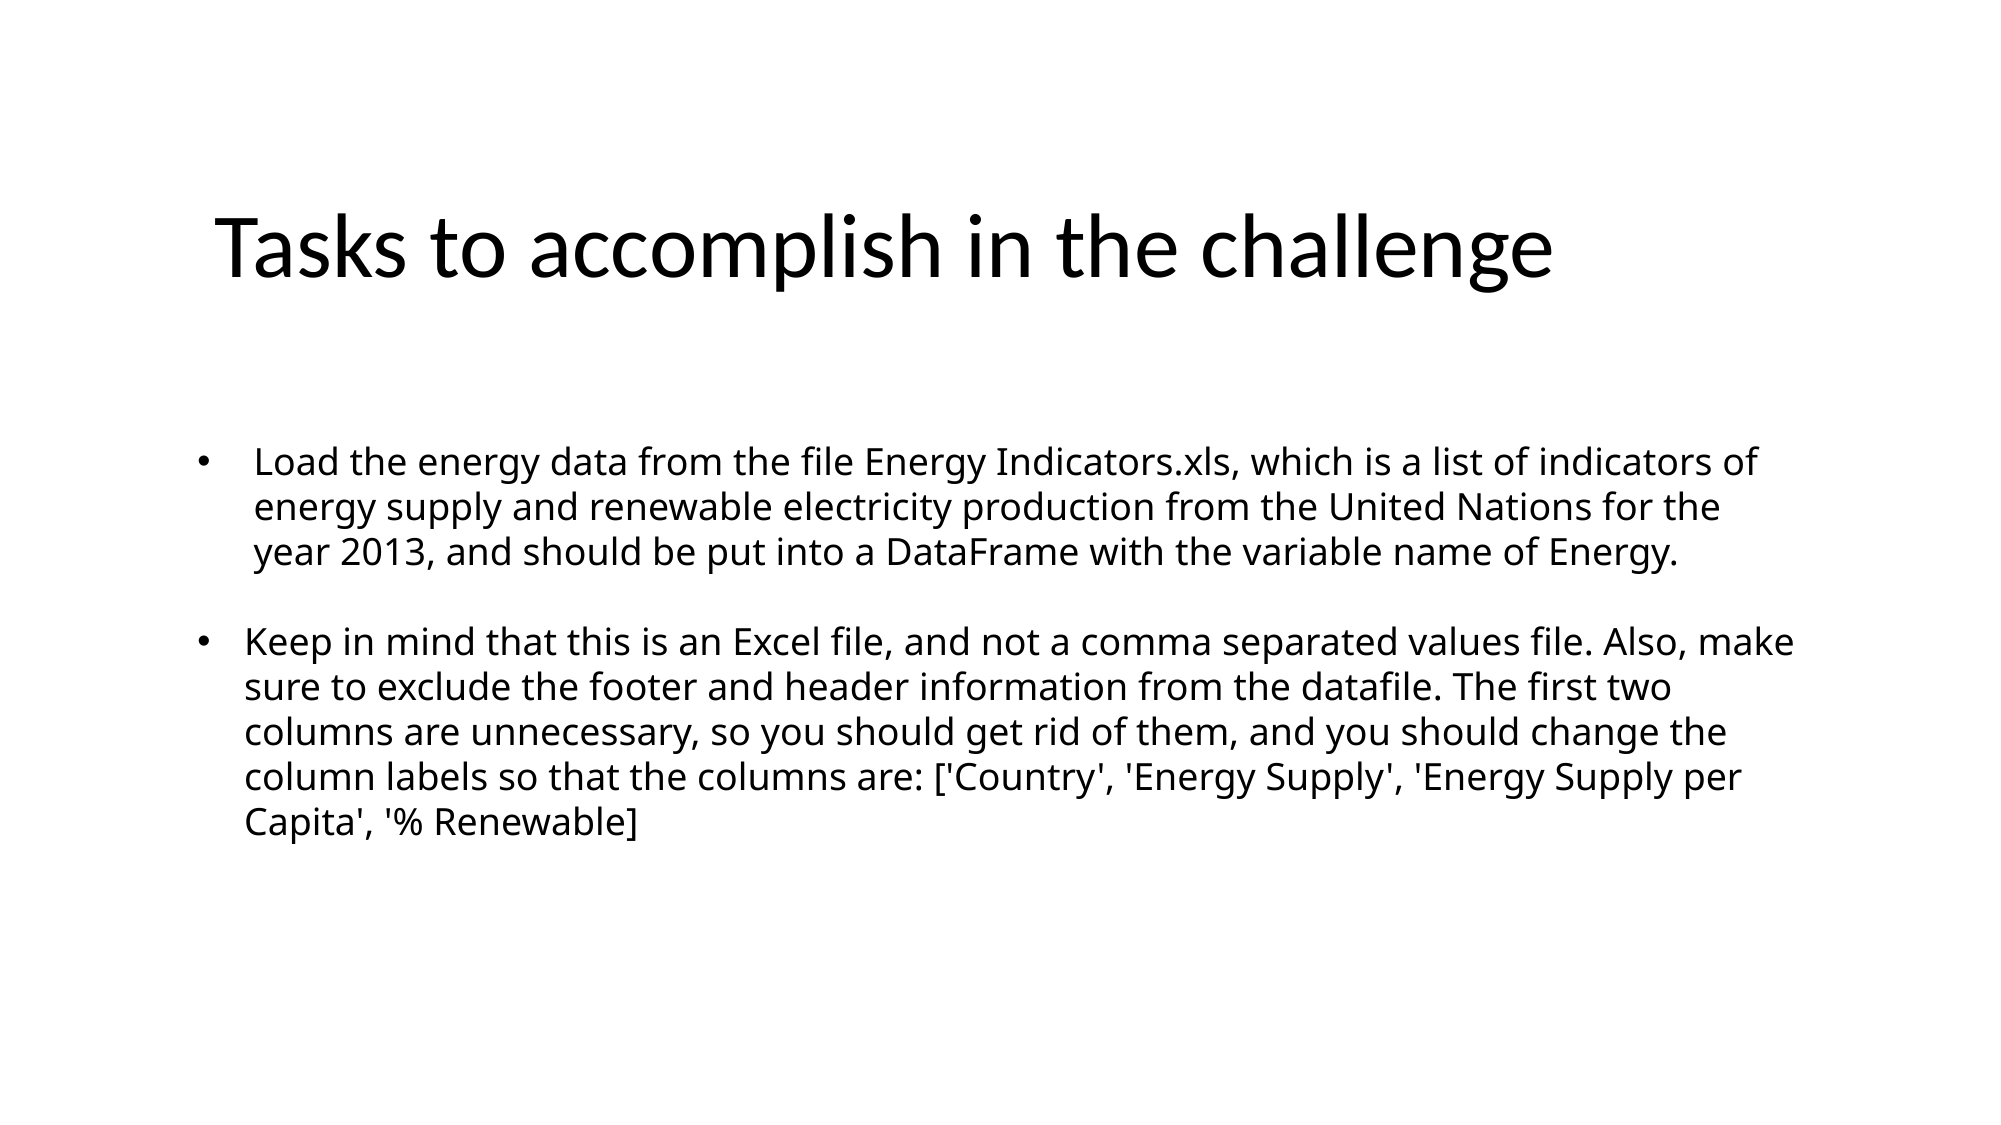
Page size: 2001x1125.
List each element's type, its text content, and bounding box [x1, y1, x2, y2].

text_box Tasks to accomplish in the challenge [199, 178, 1776, 303]
text_box Load the energy data from the file Energy Indicators.xls, which is a list of indicators of energy supply and renewable electricity production from the United Nations for the year 2013, and should be put into a DataFrame with the variable name of Energy. Keep in mind that this is an Excel file, and not a comma separated values file. Also, make sure to exclude the footer and header information from the datafile. The first two columns are unnecessary, so you should get rid of them, and you should change the column labels so that the columns are: ['Country', 'Energy Supply', 'Energy Supply per Capita', '% Renewable] [182, 430, 1824, 941]
